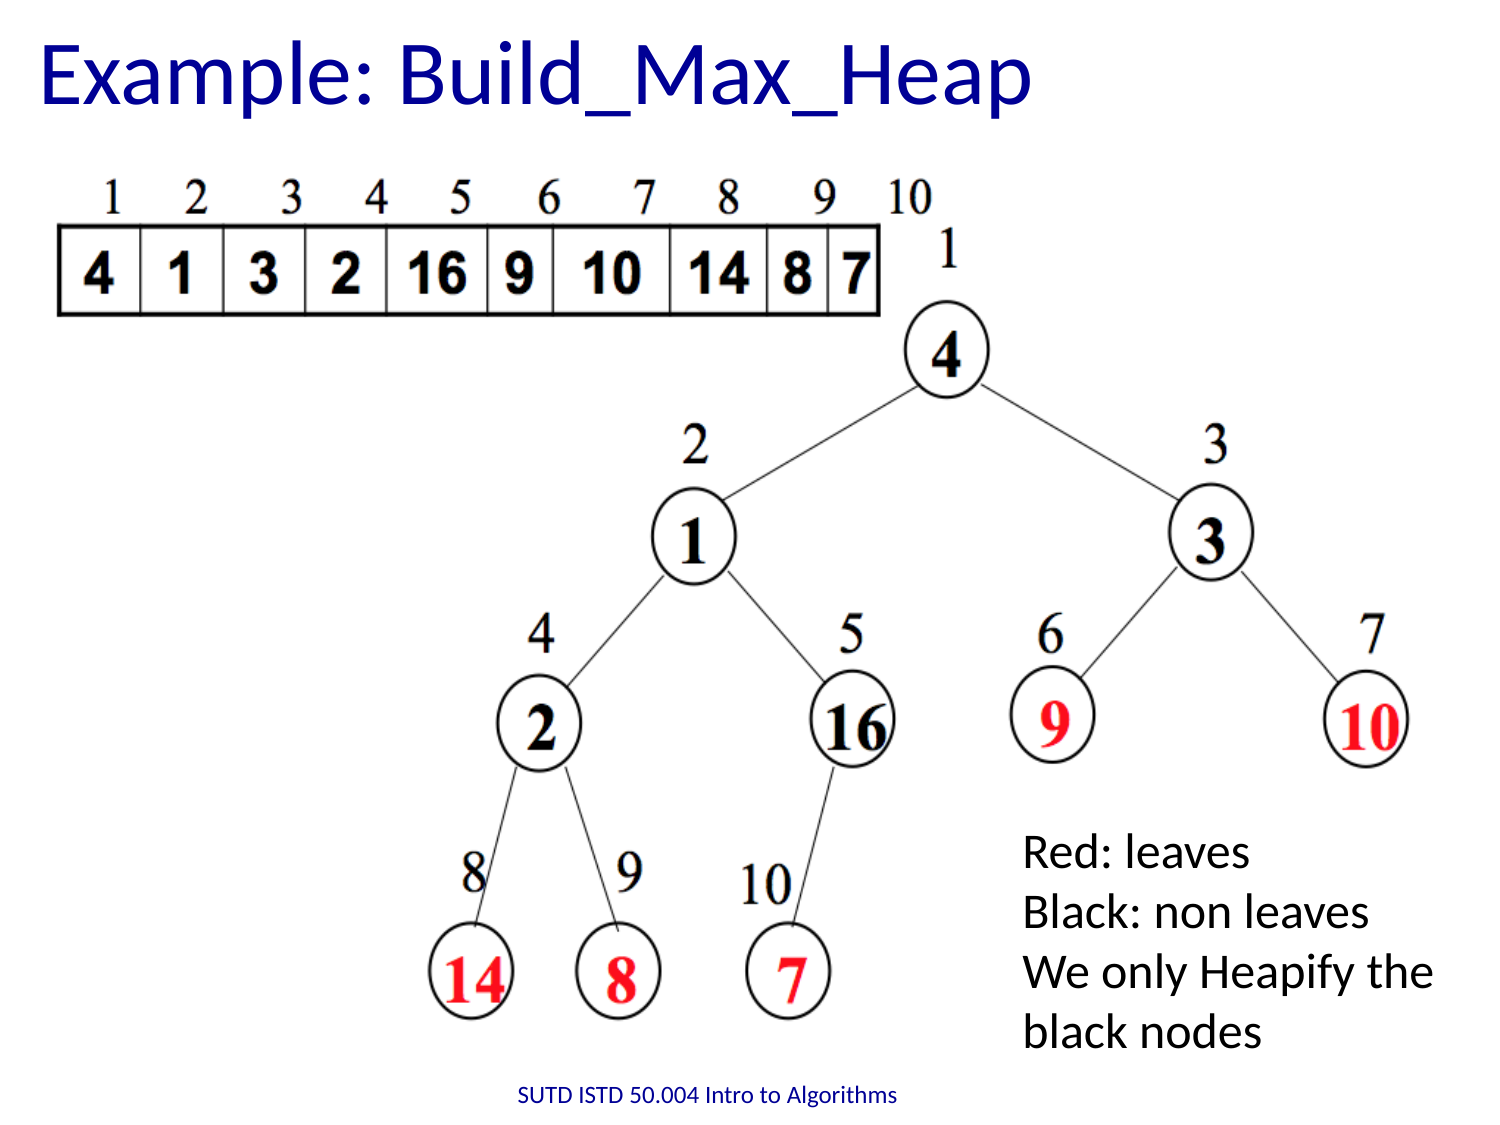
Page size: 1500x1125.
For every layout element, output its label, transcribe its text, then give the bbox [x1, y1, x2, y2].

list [22, 159, 1457, 1026]
text_box Red: leaves Black: non leaves We only Heapify the black nodes [1007, 811, 1485, 1066]
title Example: Build_Max_Heap [23, 4, 1374, 132]
footer SUTD ISTD 50.004 Intro to Algorithms [473, 1063, 949, 1123]
